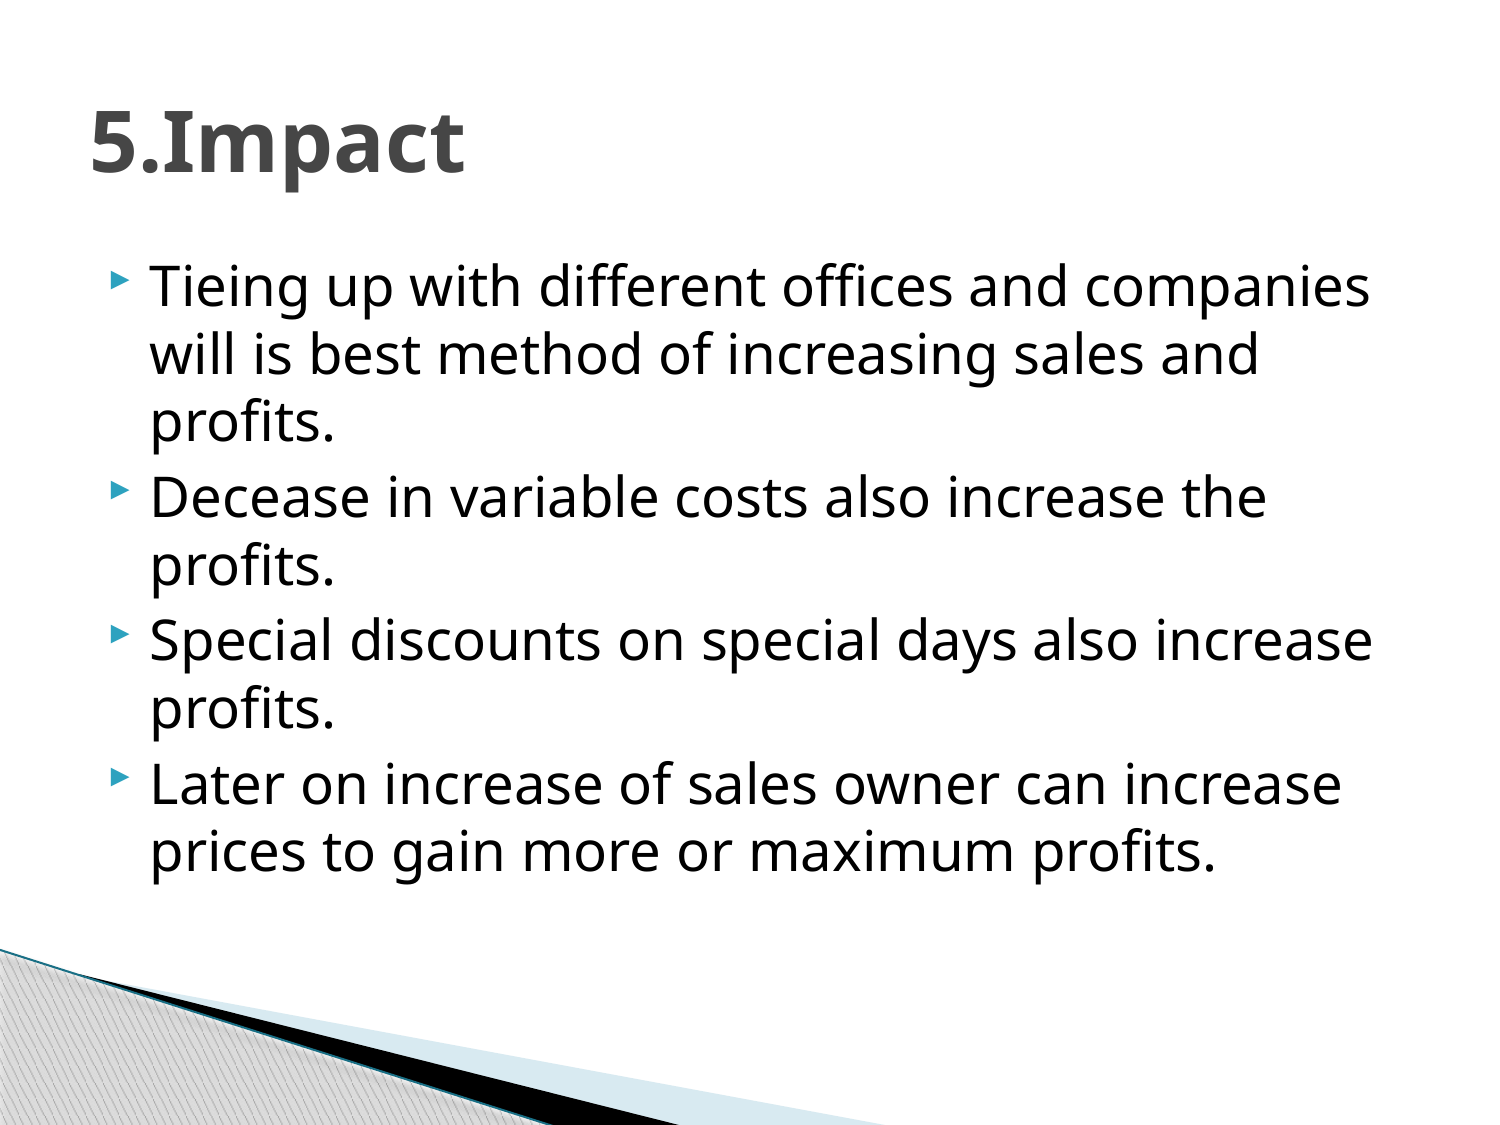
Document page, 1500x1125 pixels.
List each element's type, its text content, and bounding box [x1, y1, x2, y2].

title 5.Impact [75, 45, 1425, 233]
list Tieing up with different offices and companies will is best method of increasing sales and profits. Decease in variable costs also increase the profits. Special discounts on special days also increase profits. Later on increase of sales owner can increase prices to gain more or maximum profits. [75, 243, 1425, 986]
